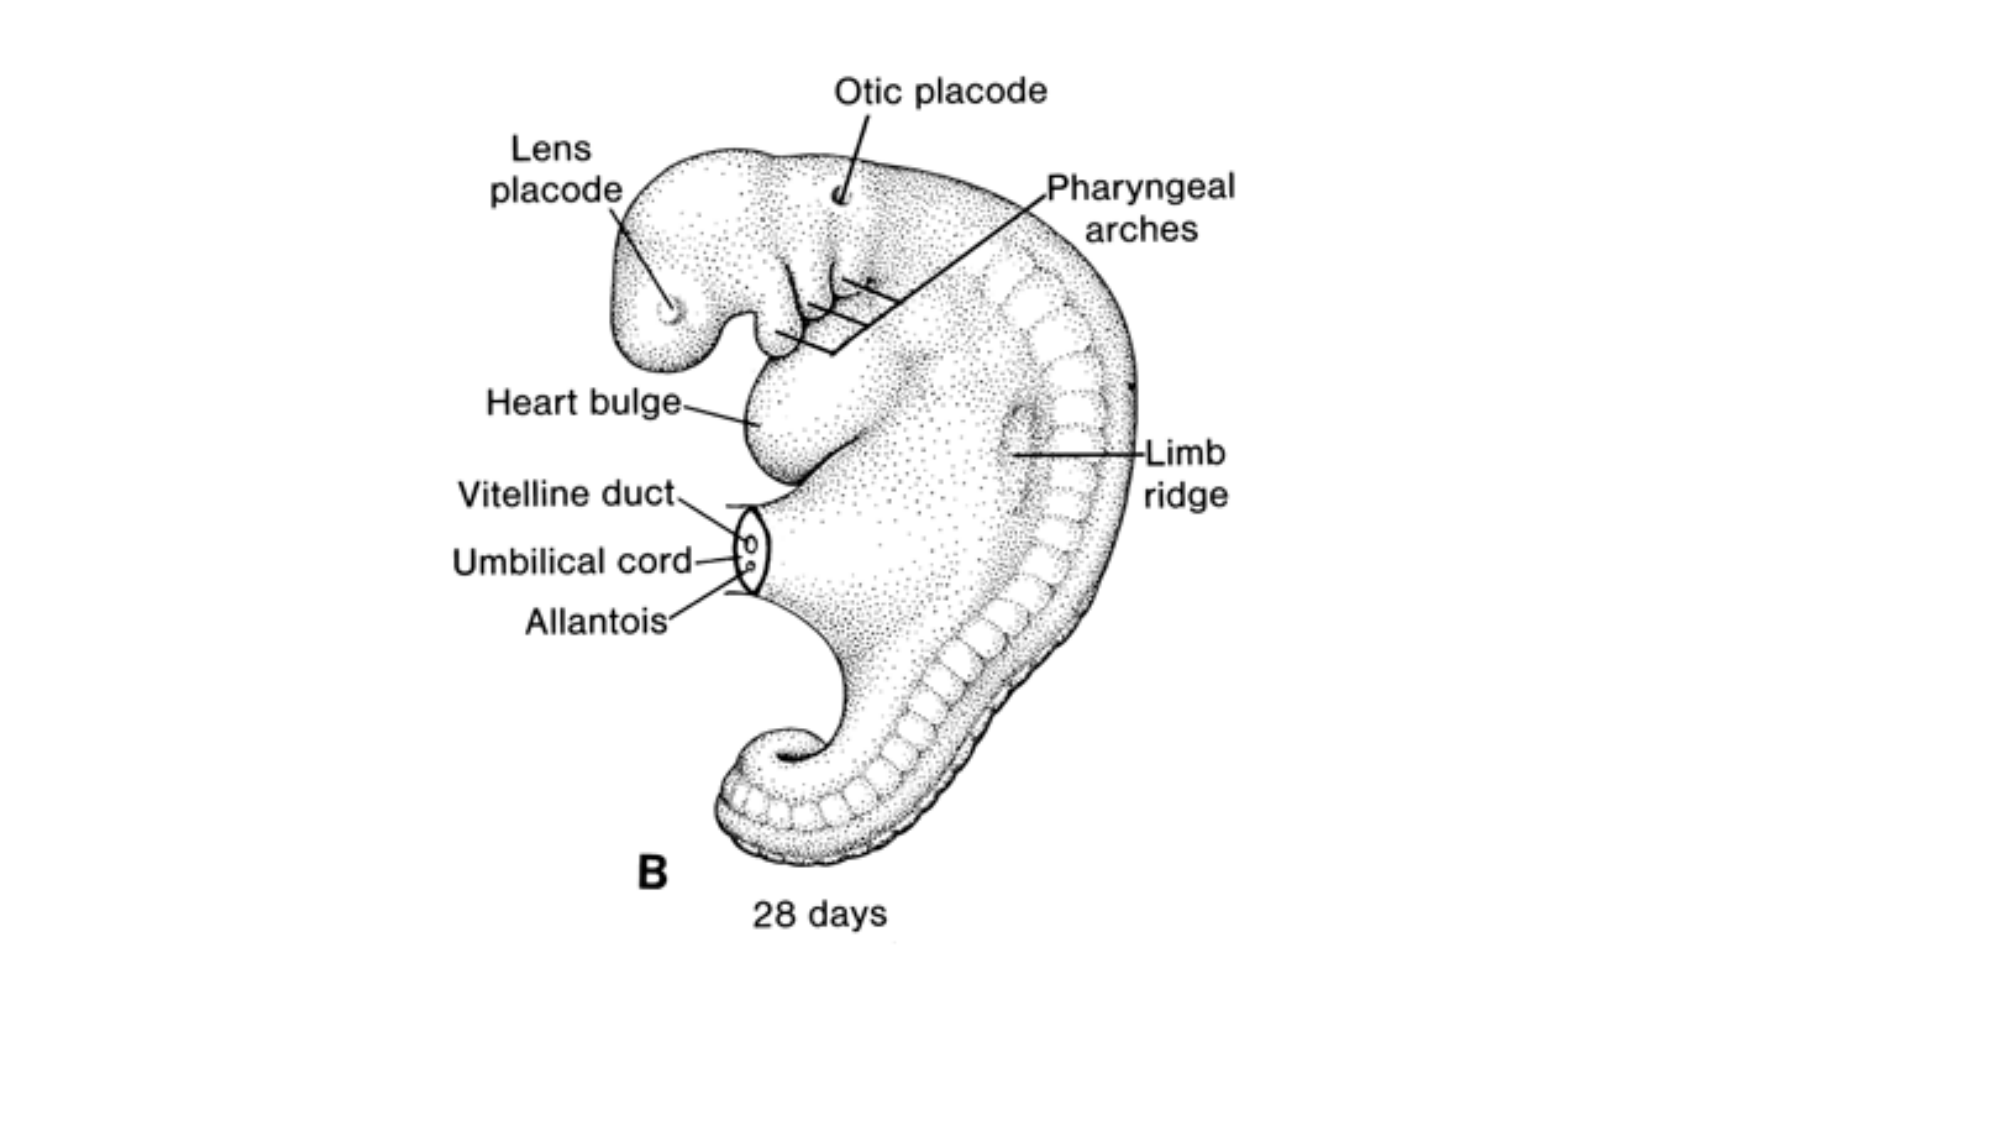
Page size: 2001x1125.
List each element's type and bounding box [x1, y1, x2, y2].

list [426, 0, 1281, 953]
